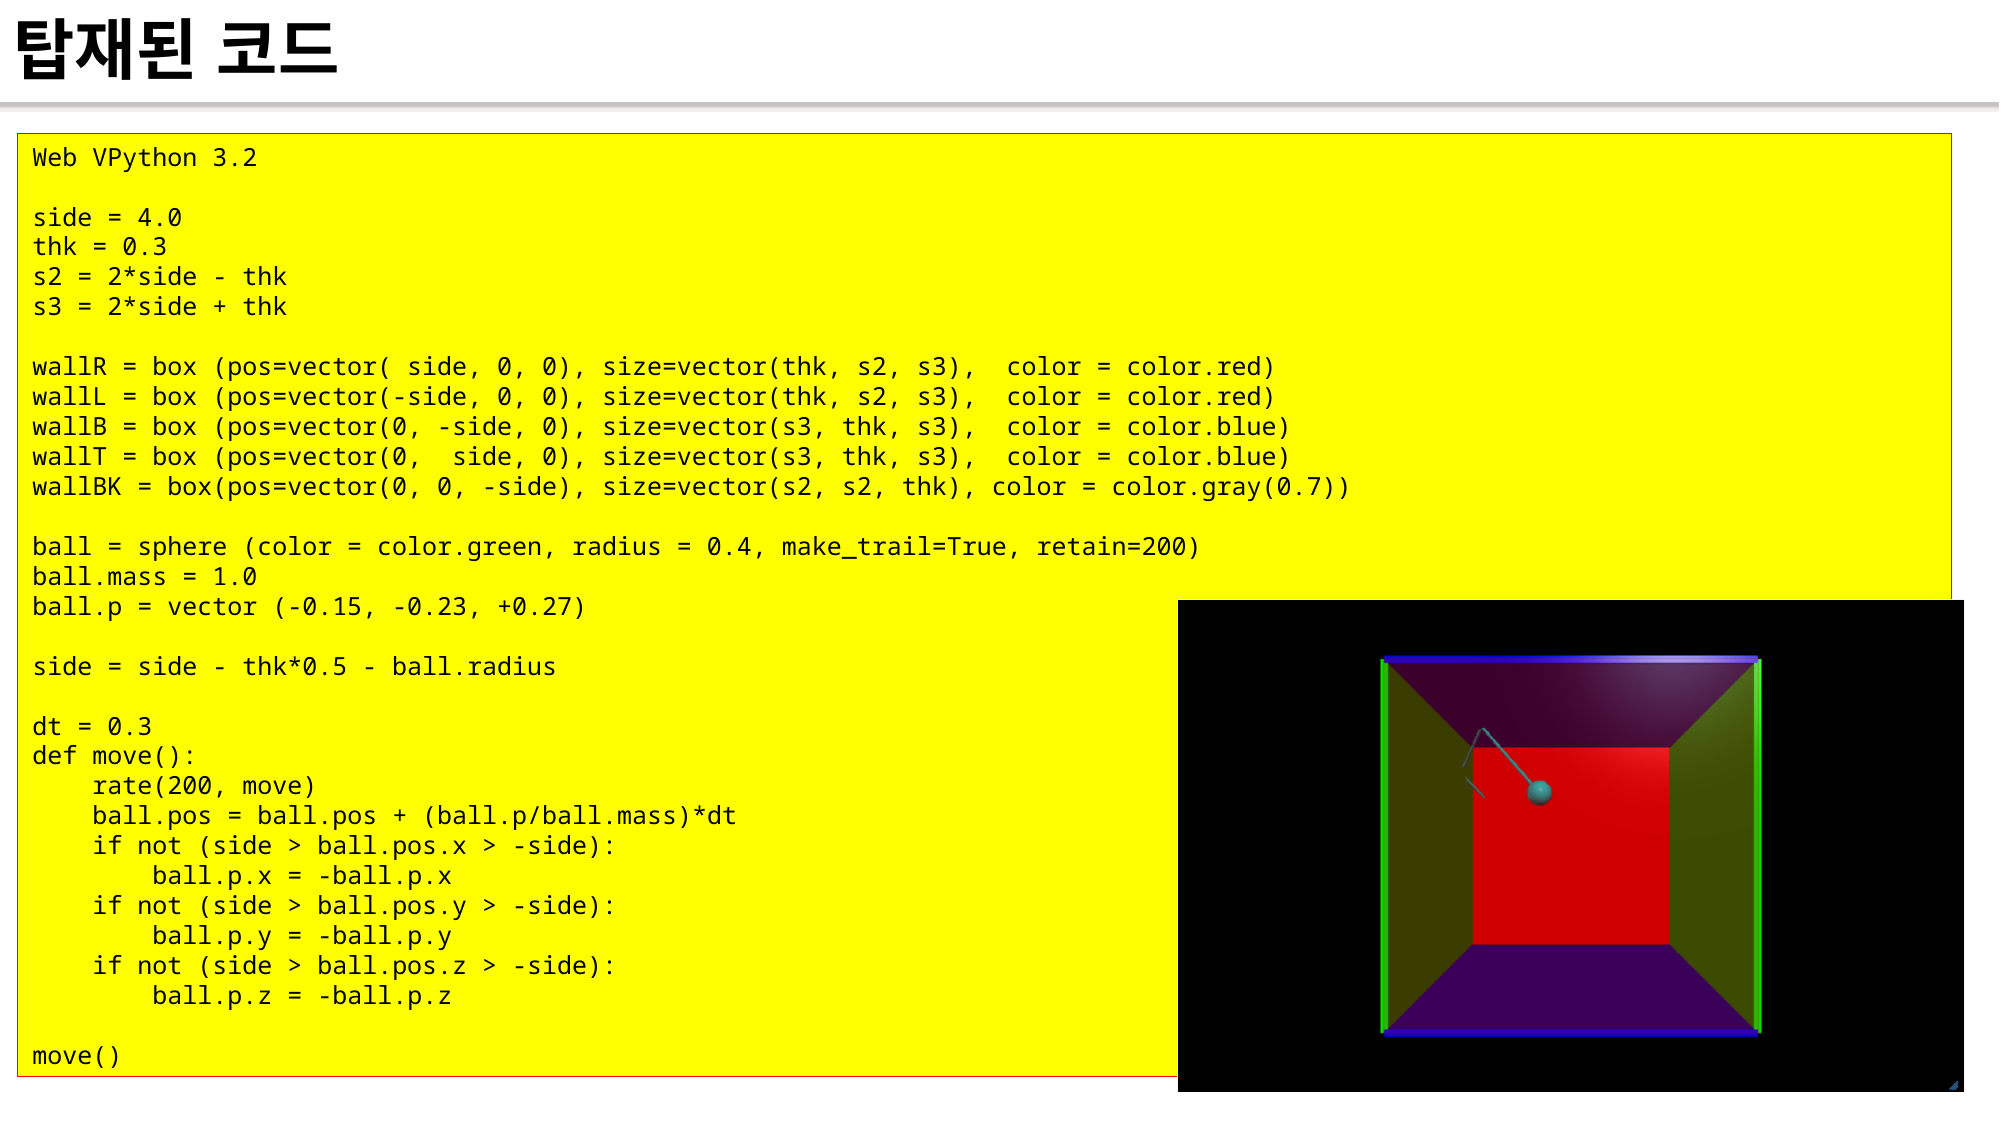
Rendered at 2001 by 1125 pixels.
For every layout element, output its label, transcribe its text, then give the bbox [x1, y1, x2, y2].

picture [0, 102, 2000, 112]
title 탑재된 코드 [0, 6, 2000, 99]
text_box Web VPython 3.2 side = 4.0 thk = 0.3 s2 = 2*side - thk s3 = 2*side + thk wallR = box (pos=vector( side, 0, 0), size=vector(thk, s2, s3), color = color.red) wallL = box (pos=vector(-side, 0, 0), size=vector(thk, s2, s3), color = color.red) wallB = box (pos=vector(0, -side, 0), size=vector(s3, thk, s3), color = color.blue) wallT = box (pos=vector(0, side, 0), size=vector(s3, thk, s3), color = color.blue) wallBK = box(pos=vector(0, 0, -side), size=vector(s2, s2, thk), color = color.gray(0.7)) ball = sphere (color = color.green, radius = 0.4, make_trail=True, retain=200) ball.mass = 1.0 ball.p = vector (-0.15, -0.23, +0.27) side = side - thk*0.5 - ball.radius dt = 0.3 def move(): rate(200, move) ball.pos = ball.pos + (ball.p/ball.mass)*dt if not (side > ball.pos.x > -side): ball.p.x = -ball.p.x if not (side > ball.pos.y > -side): ball.p.y = -ball.p.y if not (side > ball.pos.z > -side): ball.p.z = -ball.p.z move() [17, 133, 1952, 1077]
picture [1177, 599, 1965, 1092]
